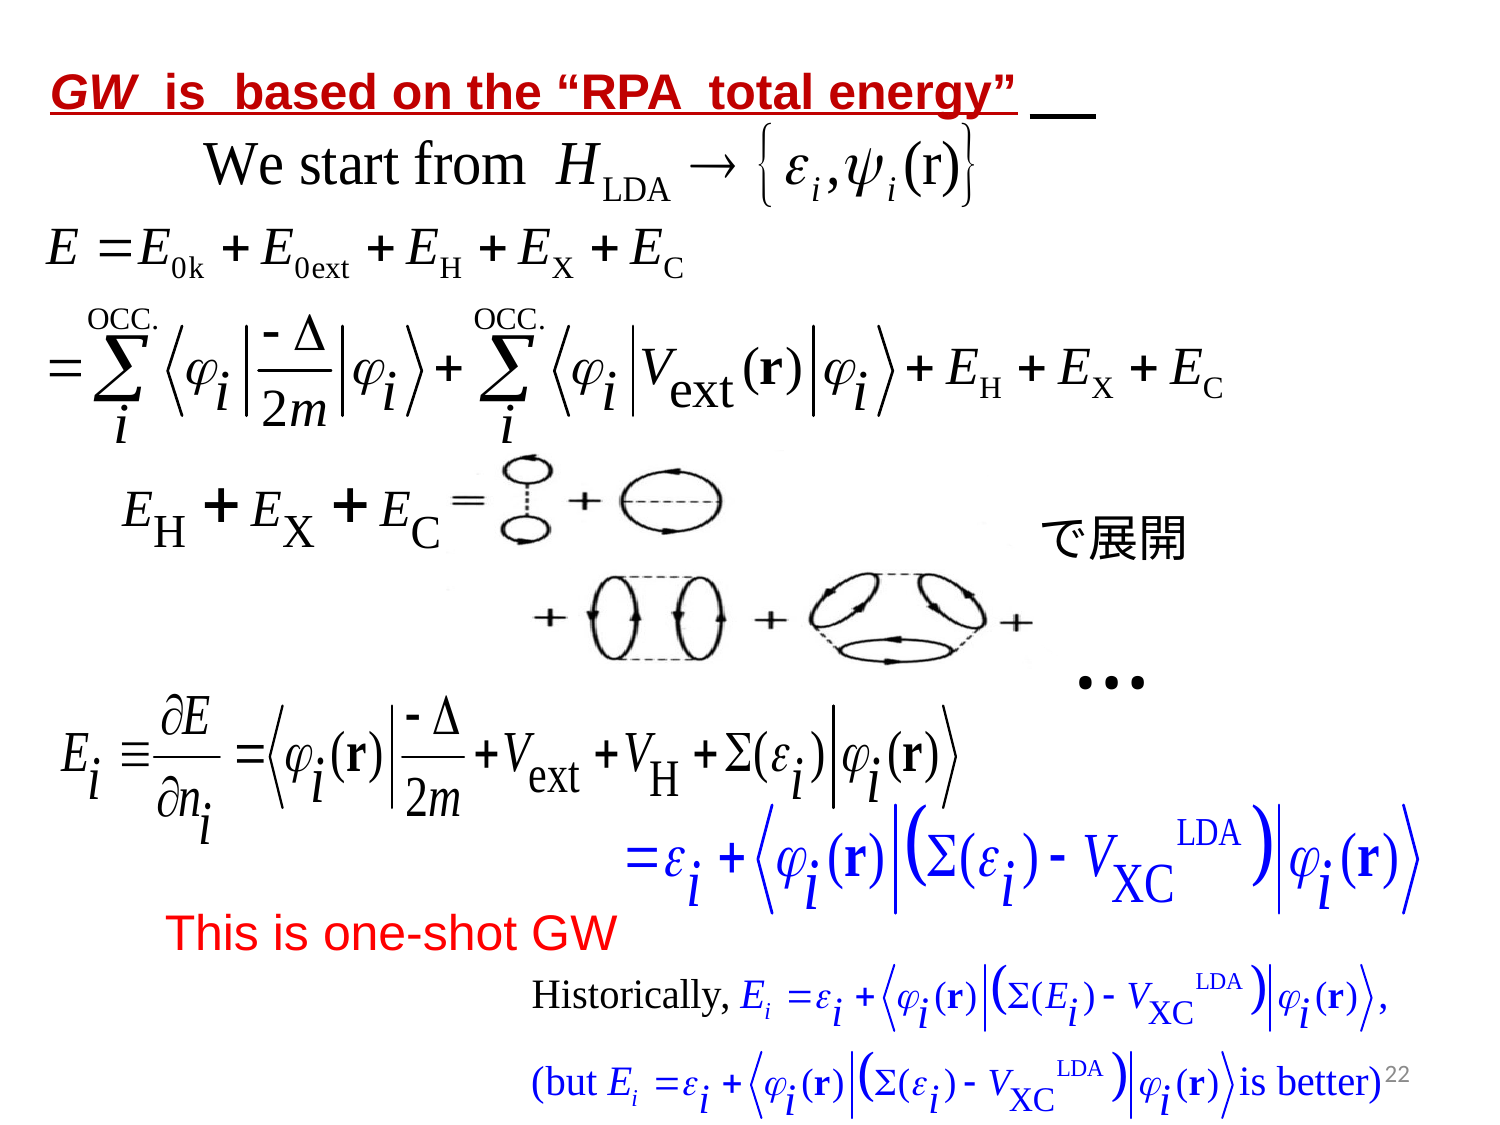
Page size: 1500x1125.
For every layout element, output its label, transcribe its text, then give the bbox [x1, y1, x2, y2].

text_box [36, 212, 1234, 456]
text_box GW is based on the “RPA total energy” [35, 35, 1477, 190]
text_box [194, 116, 1038, 211]
text_box This is one-shot GW [149, 893, 633, 968]
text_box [584, 790, 1431, 928]
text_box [52, 679, 987, 858]
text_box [525, 957, 1397, 1125]
slide_number 22 [1402, 1042, 1425, 1103]
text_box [111, 465, 1163, 670]
